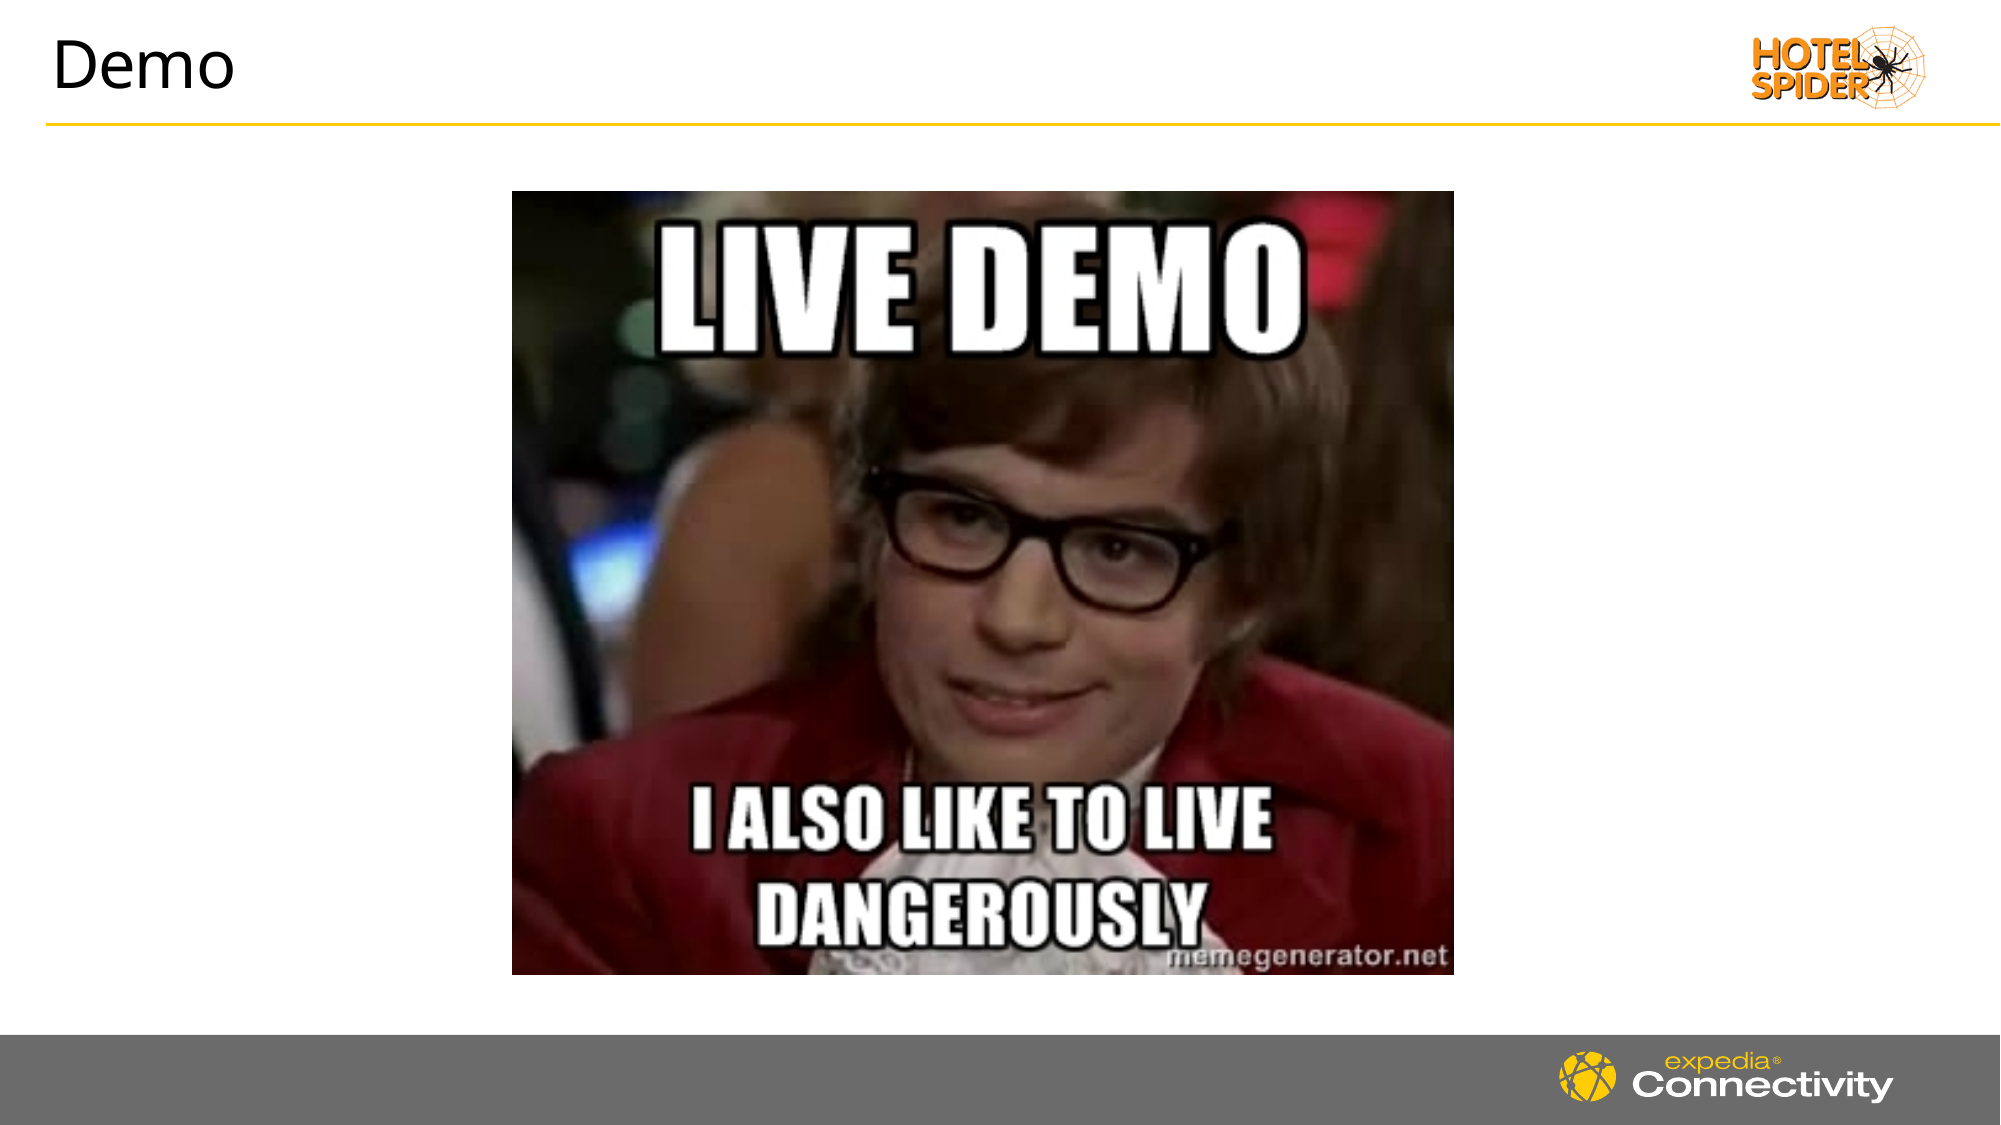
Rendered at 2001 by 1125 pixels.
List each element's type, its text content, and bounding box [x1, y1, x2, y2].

title Demo [40, 25, 1752, 110]
picture [1752, 24, 1927, 110]
picture [512, 191, 1454, 975]
